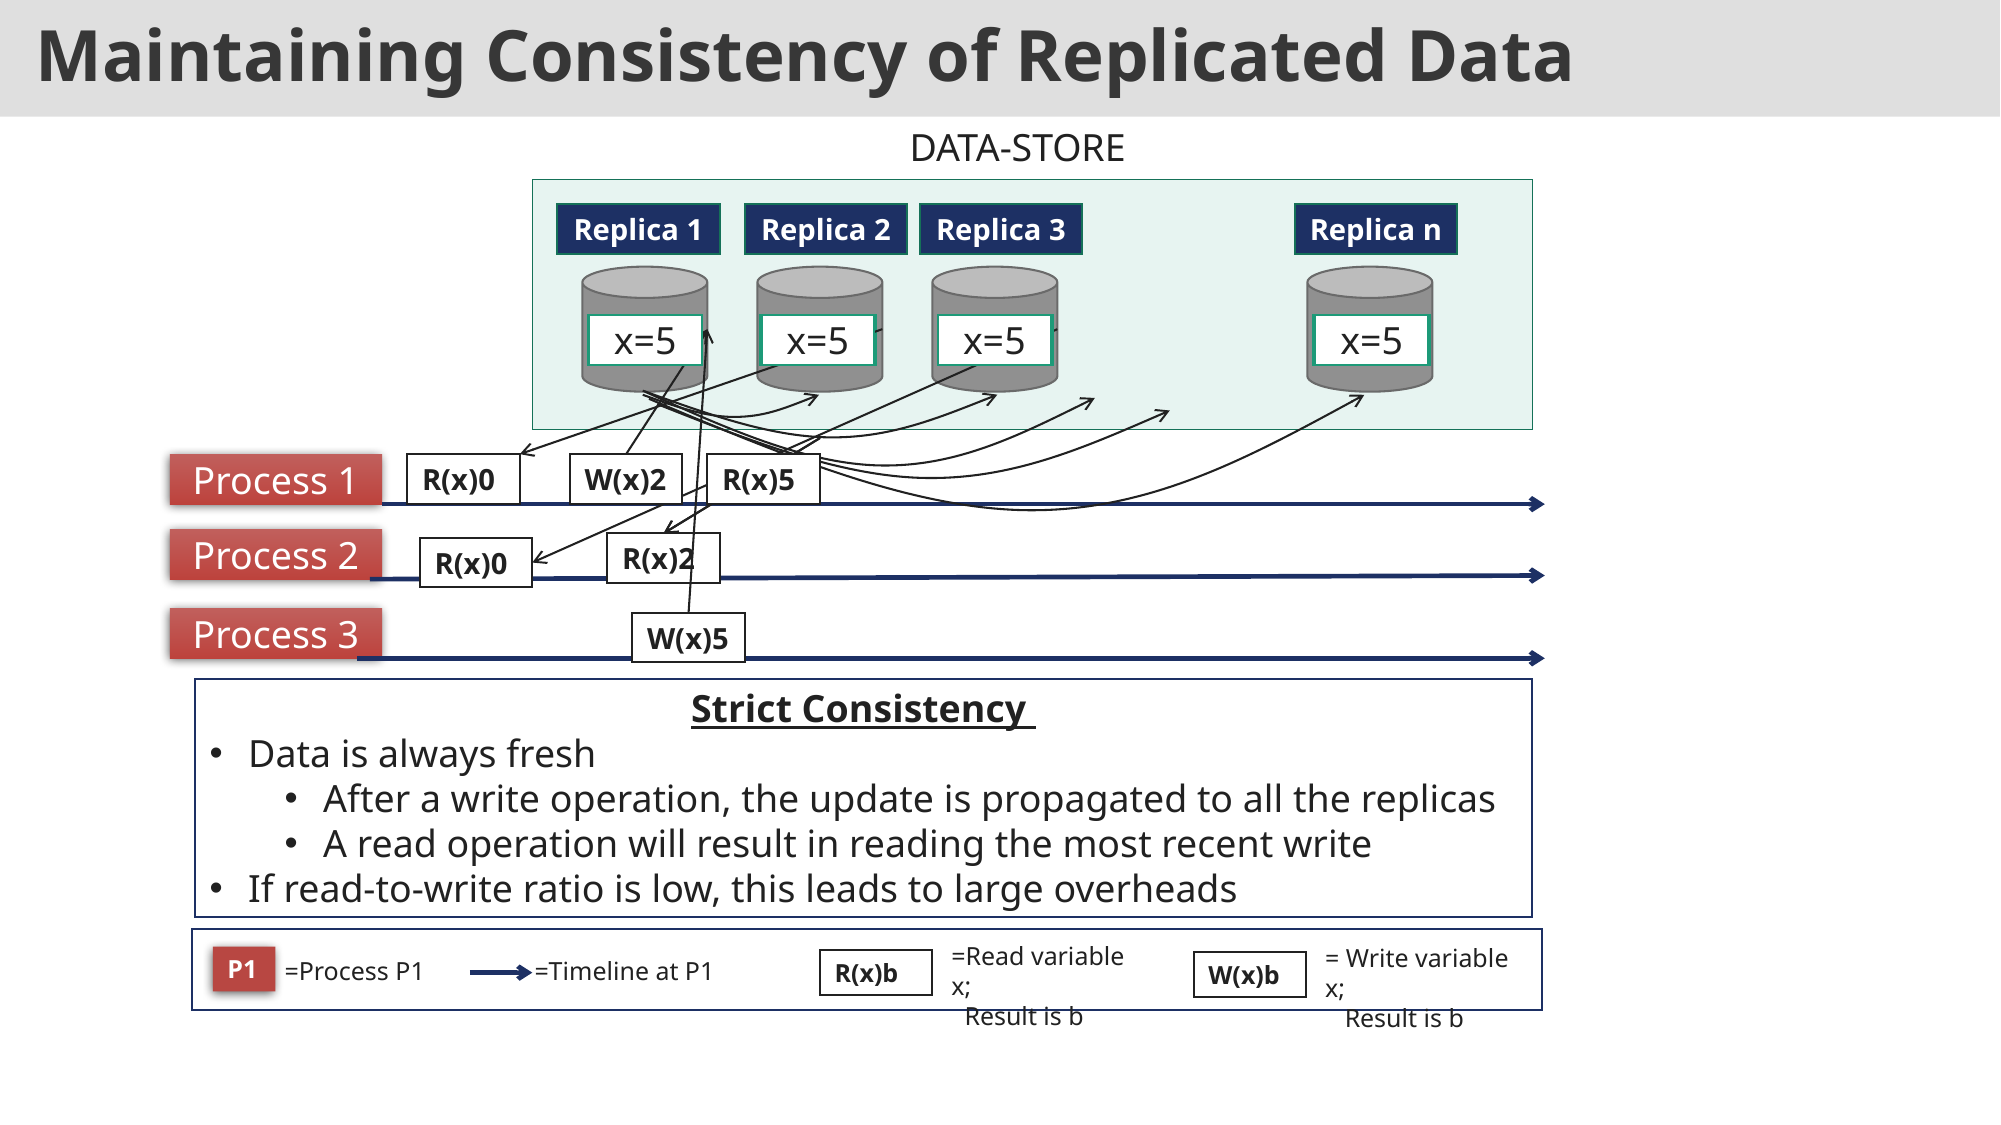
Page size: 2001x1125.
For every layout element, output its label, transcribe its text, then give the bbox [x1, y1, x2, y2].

text_box [756, 265, 884, 391]
text_box R(x)0 [419, 537, 533, 575]
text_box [689, 534, 995, 563]
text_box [1309, 268, 1431, 296]
text_box Replica 3 [919, 203, 1083, 255]
text_box =Process P1 [269, 947, 495, 993]
text_box R(x)0 [419, 580, 533, 588]
text_box [998, 505, 1101, 511]
text_box R(x)2 [606, 580, 644, 584]
text_box x=5 [588, 314, 703, 366]
text_box Replica 2 [744, 203, 908, 255]
text_box R(x)2 [693, 563, 721, 575]
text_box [519, 391, 532, 455]
text_box Process 3 [169, 608, 383, 659]
text_box R(x)2 [692, 580, 721, 584]
text_box x=5 [937, 314, 1052, 366]
text_box [998, 394, 1365, 504]
text_box R(x)2 [606, 563, 644, 575]
text_box W(x)b [1193, 951, 1307, 998]
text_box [532, 391, 644, 563]
text_box Process 1 [169, 454, 383, 505]
text_box [1306, 265, 1434, 393]
text_box [191, 928, 1543, 1011]
text_box [581, 265, 709, 391]
text_box W(x)5 [631, 612, 746, 658]
text_box =Read variable x; Result is b [936, 933, 1162, 1038]
text_box R(x2) [934, 268, 1056, 296]
text_box Strict Consistency Data is always fresh After a write operation, the update is propagated to all the replicas A read operation will result in reading the most recent write If read-to-write ratio is low, this leads to large overheads [194, 678, 1533, 918]
text_box = Write variable x; Result is b [1310, 935, 1545, 1040]
text_box [531, 178, 1533, 430]
text_box R(x)b [819, 949, 933, 996]
text_box x=5 [1314, 314, 1429, 366]
text_box Process 2 [169, 529, 383, 580]
text_box W(x)5 [631, 659, 746, 663]
text_box R(x)0 [406, 453, 521, 504]
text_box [689, 394, 998, 534]
text_box DATA-STORE [894, 116, 1183, 177]
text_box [584, 268, 706, 296]
text_box P1 [212, 946, 276, 992]
text_box [931, 265, 1059, 393]
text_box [626, 391, 644, 455]
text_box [369, 575, 644, 580]
title Maintaining Consistency of Replicated Data [0, 0, 2000, 117]
text_box WS(x1) [759, 268, 881, 296]
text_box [644, 391, 689, 613]
text_box Replica n [1294, 203, 1458, 255]
text_box =Timeline at P1 [519, 947, 745, 993]
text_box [689, 575, 1545, 580]
text_box Replica 1 [556, 203, 721, 255]
text_box x=5 [760, 314, 875, 366]
